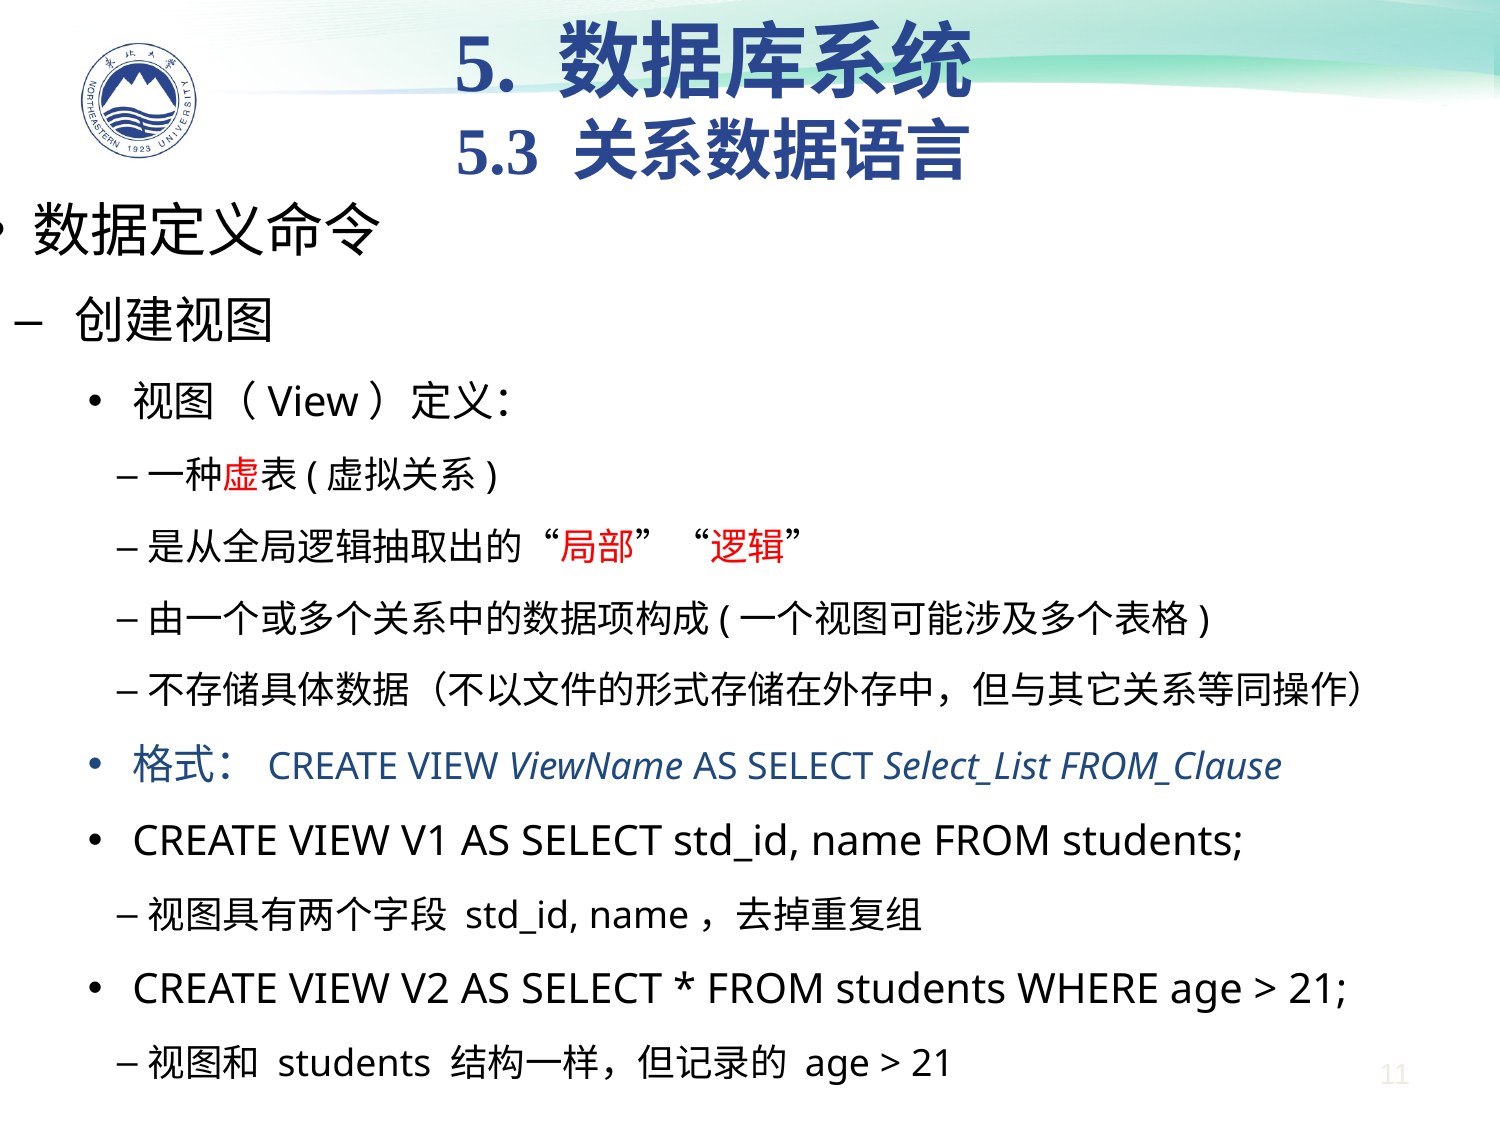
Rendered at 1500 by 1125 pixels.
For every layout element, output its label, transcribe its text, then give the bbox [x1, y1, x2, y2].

picture [0, 0, 1500, 193]
text_box 5. 数据库系统 5.3 关系数据语言 [76, 1, 1352, 196]
slide_number 11 [1074, 1042, 1425, 1103]
list 数据定义命令 创建视图 视图（View）定义： 一种虚表(虚拟关系) 是从全局逻辑抽取出的“局部”“逻辑” 由一个或多个关系中的数据项构成(一个视图可能涉及多个表格) 不存储具体数据（不以文件的形式存储在外存中，但与其它关系等同操作） 格式：CREATE VIEW ViewName AS SELECT Select_List FROM_Clause CREATE VIEW V1 AS SELECT std_id, name FROM students; 视图具有两个字段 std_id, name，去掉重复组 CREATE VIEW V2 AS SELECT * FROM students WHERE age > 21; 视图和 students 结构一样，但记录的 age > 21 [0, 193, 1500, 1125]
